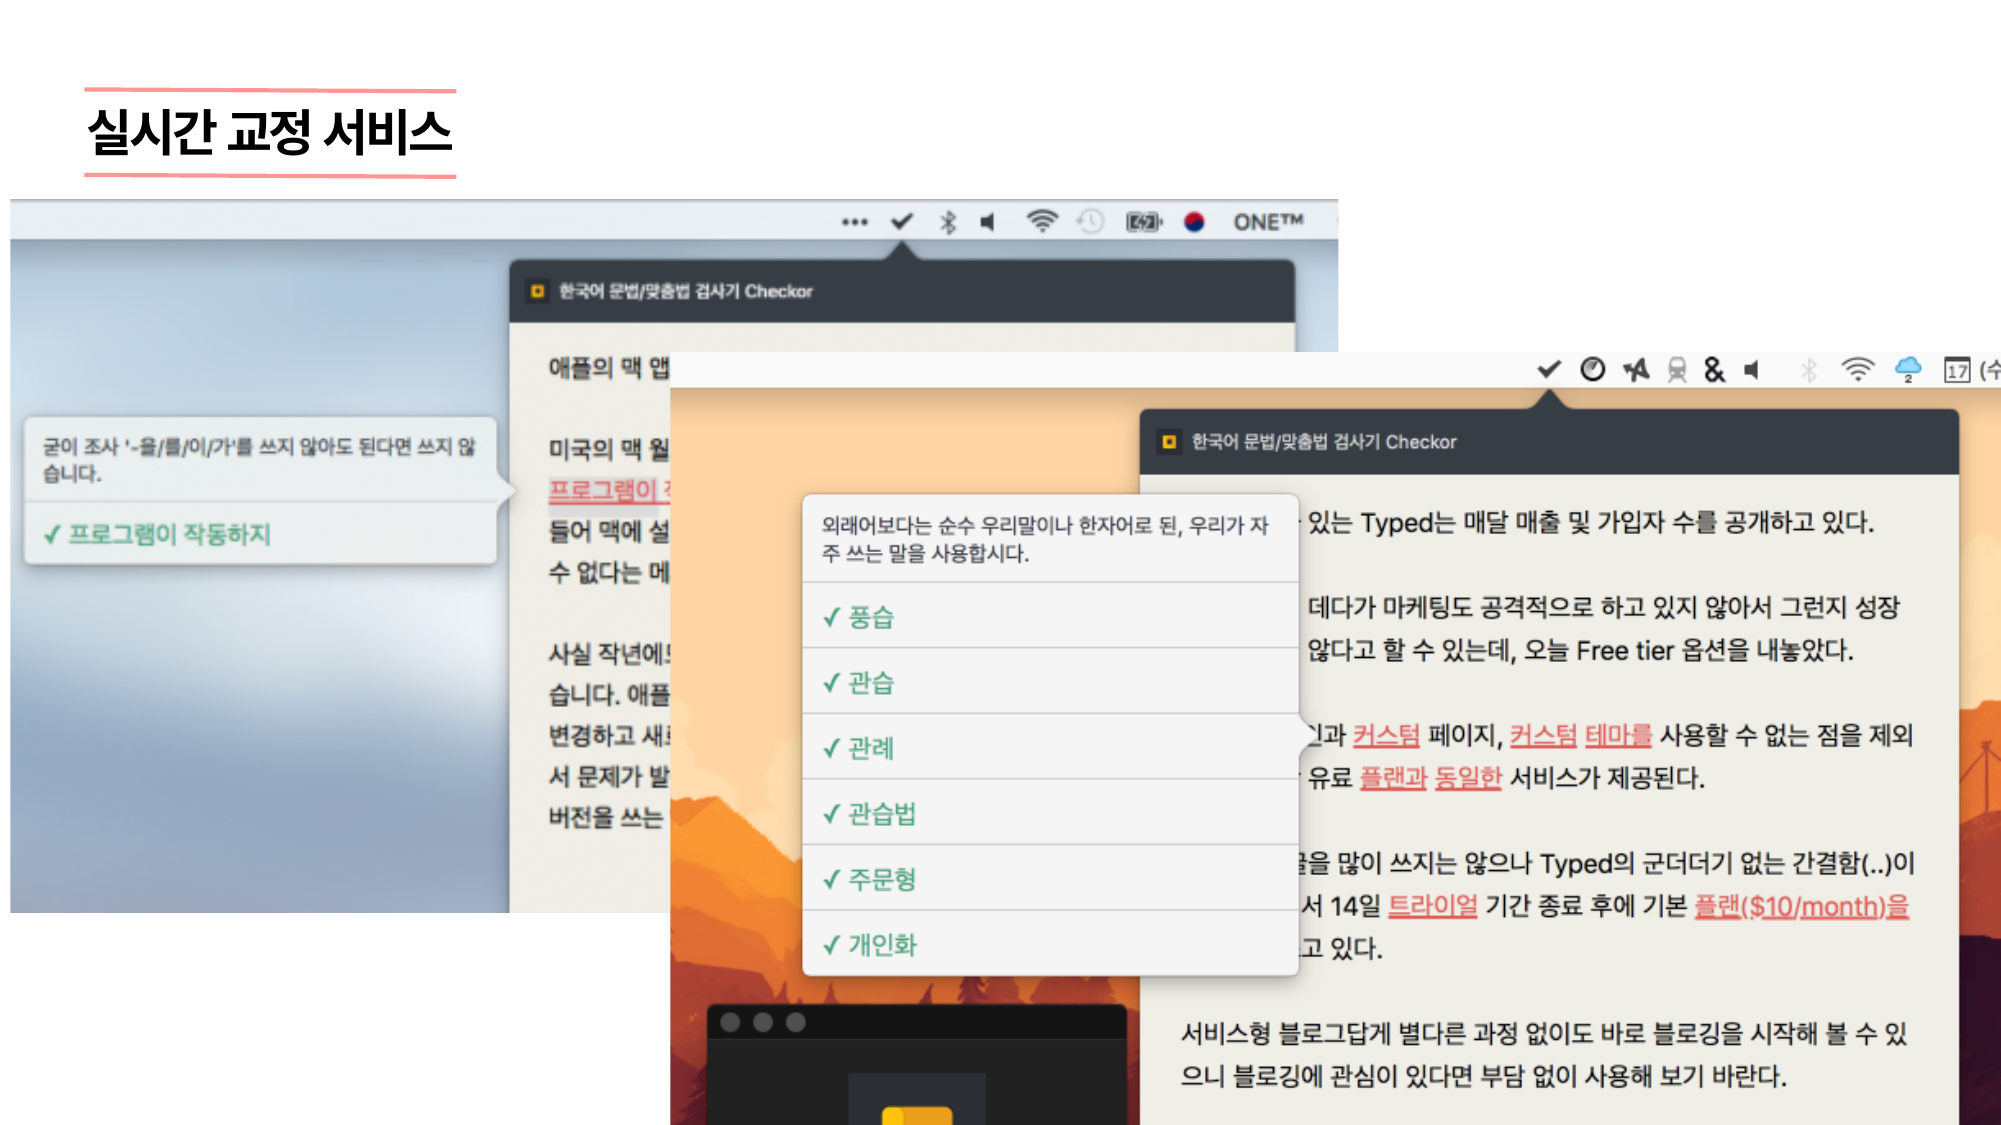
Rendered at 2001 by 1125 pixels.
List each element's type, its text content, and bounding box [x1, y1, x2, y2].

picture [10, 199, 2001, 1125]
text_box 실시간 교정 서비스 [40, 94, 500, 169]
